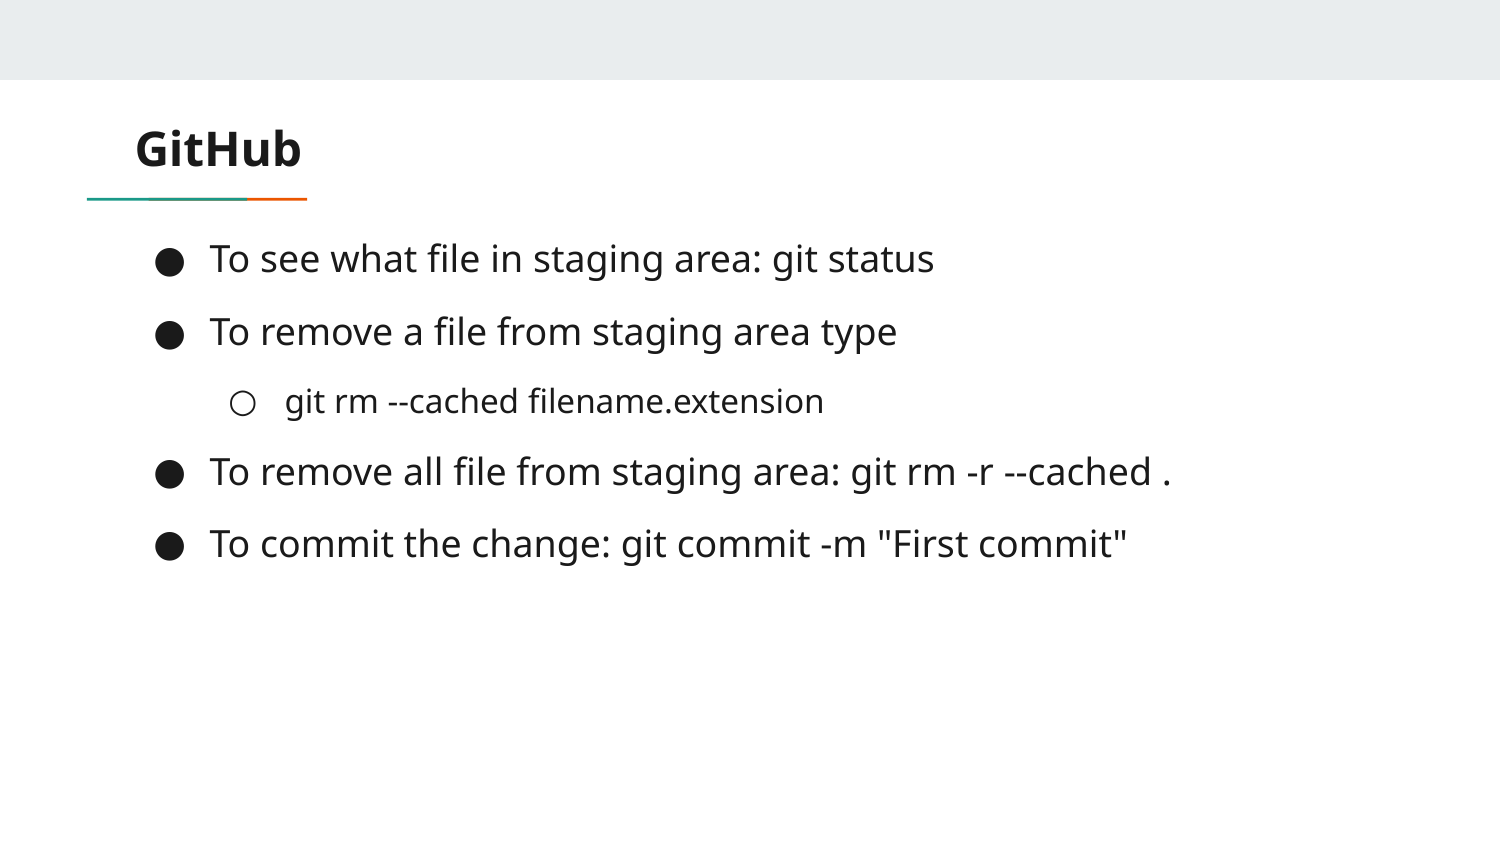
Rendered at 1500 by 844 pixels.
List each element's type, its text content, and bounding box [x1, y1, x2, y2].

list To see what file in staging area: git status To remove a file from staging area type git rm --cached filename.extension To remove all file from staging area: git rm -r --cached . To commit the change: git commit -m "First commit" [119, 213, 1381, 844]
title GitHub [119, 103, 1381, 192]
